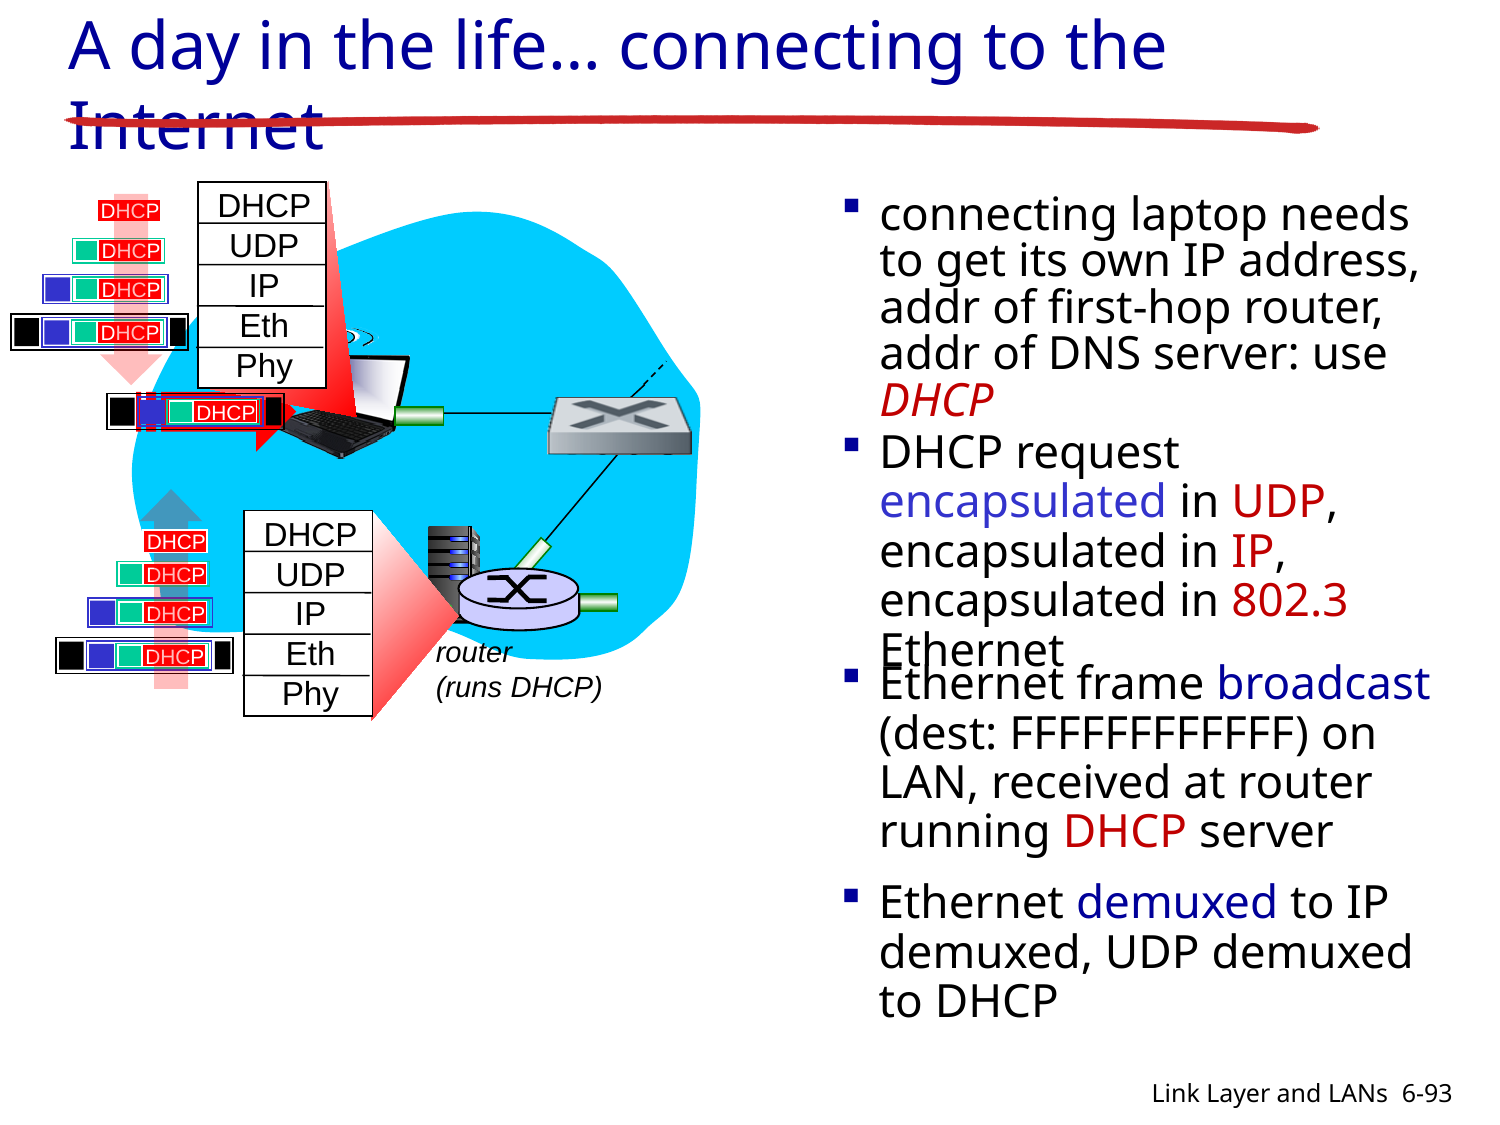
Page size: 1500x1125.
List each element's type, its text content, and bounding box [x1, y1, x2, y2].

text_box Ethernet frame broadcast (dest: FFFFFFFFFFFF) on LAN, received at router running DHCP server [826, 652, 1470, 910]
title A day in the life… connecting to the Internet [53, 1, 1372, 165]
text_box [10, 193, 189, 386]
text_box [131, 521, 222, 562]
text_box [106, 391, 285, 433]
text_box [242, 505, 459, 722]
text_box DHCP request encapsulated in UDP, encapsulated in IP, encapsulated in 802.3 Ethernet [826, 421, 1465, 636]
list connecting laptop needs to get its own IP address, addr of first-hop router, addr of DNS server: use DHCP [826, 185, 1439, 393]
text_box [55, 488, 234, 689]
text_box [126, 208, 711, 713]
picture [59, 109, 1335, 139]
footer Link Layer and LANs [1045, 1069, 1404, 1110]
slide_number 6-93 [1387, 1069, 1478, 1115]
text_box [195, 177, 357, 418]
text_box Ethernet demuxed to IP demuxed, UDP demuxed to DHCP [825, 872, 1450, 1085]
